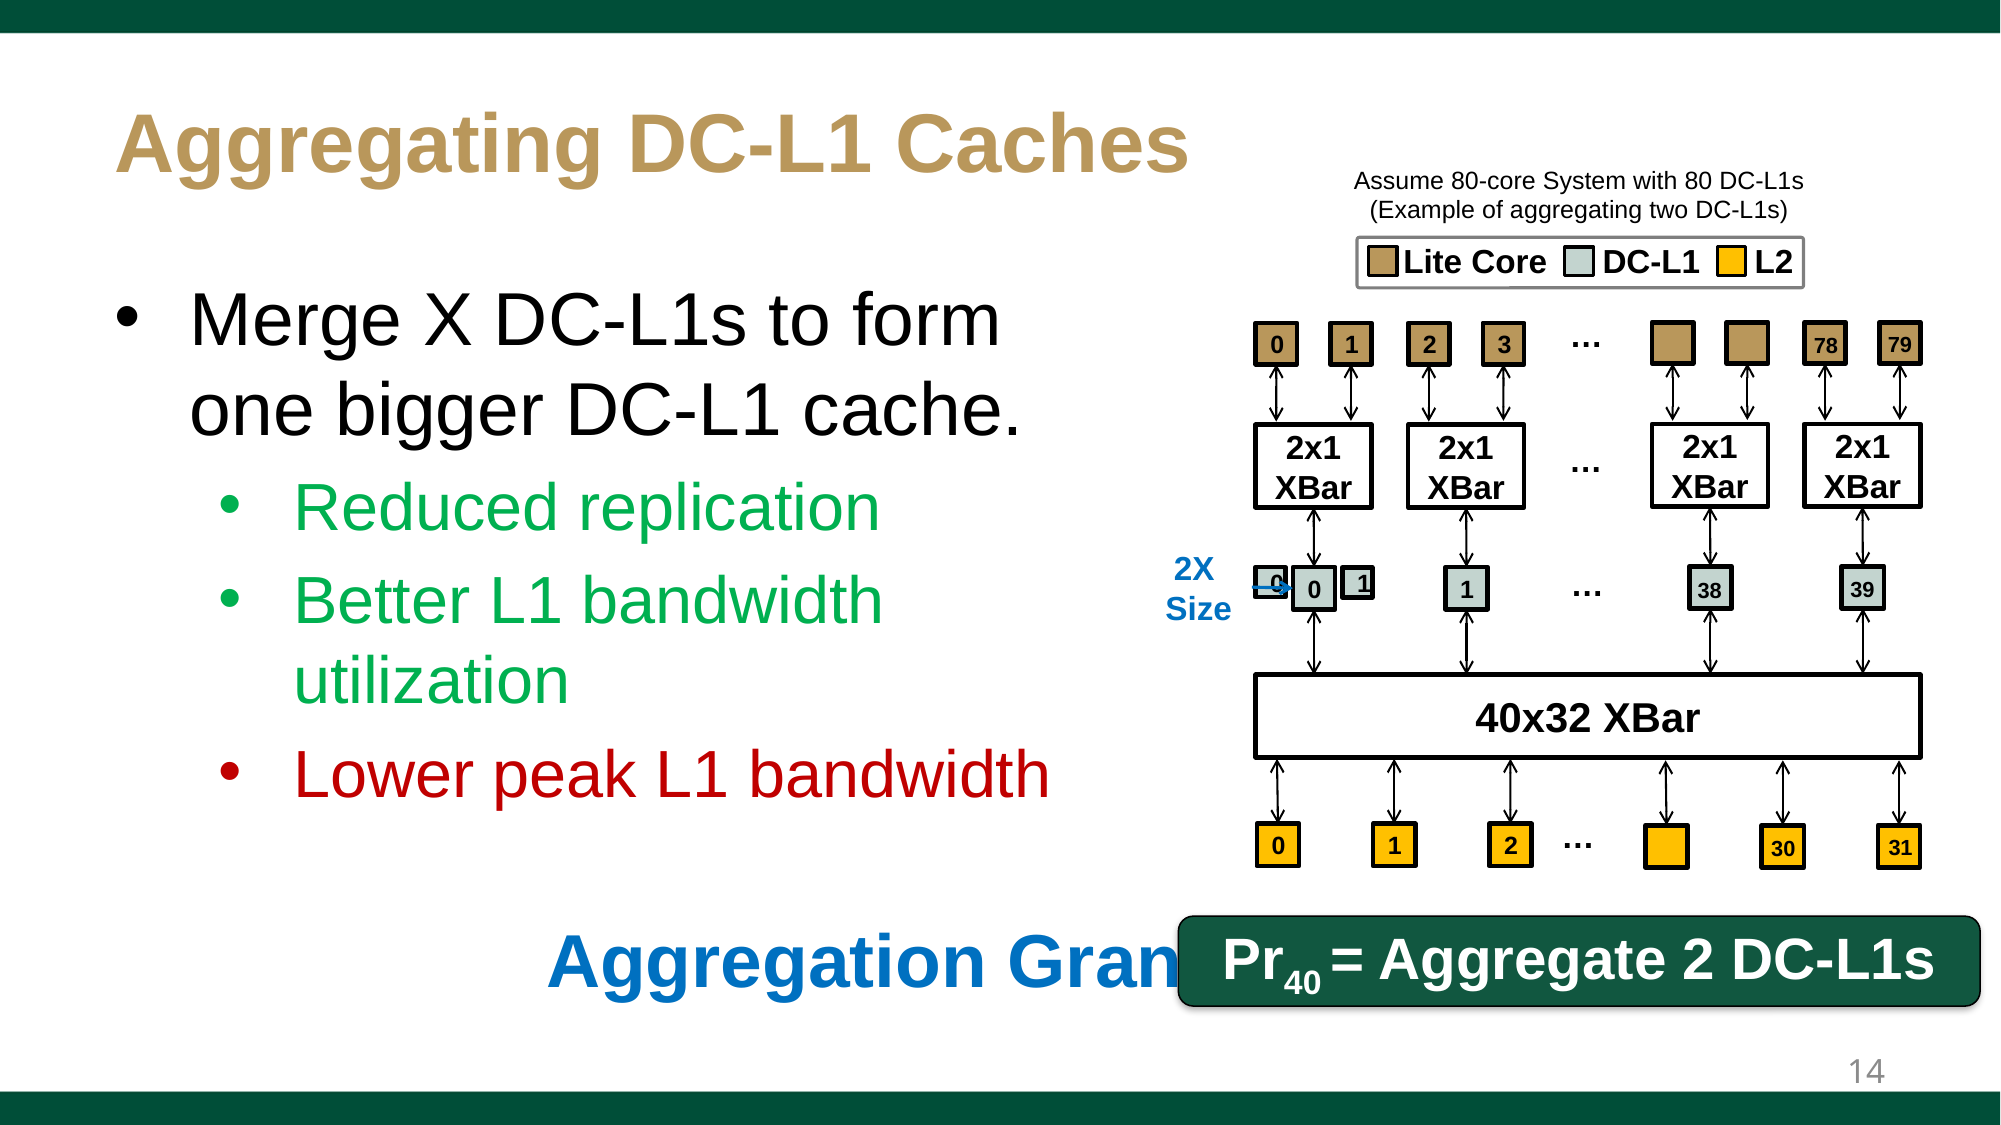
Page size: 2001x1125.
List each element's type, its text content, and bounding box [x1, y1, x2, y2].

text_box [1802, 320, 1848, 324]
text_box 1 [1443, 565, 1490, 611]
text_box … [1535, 792, 1621, 879]
text_box 2 [1406, 321, 1451, 366]
slide_number 14 [1433, 1042, 1900, 1103]
text_box 1 [1340, 565, 1374, 600]
text_box 30 [1744, 827, 1823, 869]
text_box 2x1 XBar [1254, 423, 1374, 509]
text_box [1786, 823, 1806, 827]
text_box [1725, 320, 1770, 366]
text_box 2x1 XBar [1650, 422, 1770, 509]
title Aggregating DC-L1 Caches [99, 45, 1900, 233]
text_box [1356, 232, 1818, 289]
text_box 39 [1827, 567, 1898, 609]
text_box 38 [1675, 568, 1745, 610]
text_box … [1542, 416, 1629, 503]
picture [0, 0, 2001, 1125]
text_box 79 [1860, 323, 1939, 364]
text_box Assume 80-core System with 80 DC-L1s (Example of aggregating two DC-L1s) [1189, 156, 1970, 232]
text_box 2X Size [1145, 539, 1252, 635]
text_box Pr40 = Aggregate 2 DC-L1s [1177, 915, 1981, 1007]
text_box 2 [1487, 822, 1534, 868]
text_box 1 [1328, 321, 1374, 366]
text_box … [1544, 540, 1630, 627]
text_box 40x32 XBar [1254, 673, 1923, 759]
text_box 0 [1254, 321, 1299, 366]
text_box [1760, 823, 1778, 827]
text_box 0 [1253, 565, 1287, 586]
footer [683, 1042, 1317, 1103]
text_box 3 [1481, 321, 1526, 366]
text_box [1687, 564, 1705, 568]
text_box … [1543, 297, 1629, 378]
text_box [1715, 564, 1734, 568]
text_box 1 [1371, 822, 1417, 868]
text_box 2x1 XBar [1802, 422, 1923, 509]
text_box 78 [1786, 324, 1865, 366]
text_box Aggregation Granularity? [531, 904, 1469, 1010]
text_box 0 [1255, 822, 1301, 868]
text_box [1643, 823, 1690, 869]
text_box 2x1 XBar [1406, 423, 1526, 509]
text_box [1650, 320, 1695, 366]
text_box 31 [1861, 826, 1940, 868]
text_box 0 [1291, 565, 1337, 611]
list Merge X DC-L1s to form one bigger DC-L1 cache. Reduced replication Better L1 bandwidth utilization Lower peak L1 bandwidth [99, 262, 1110, 868]
